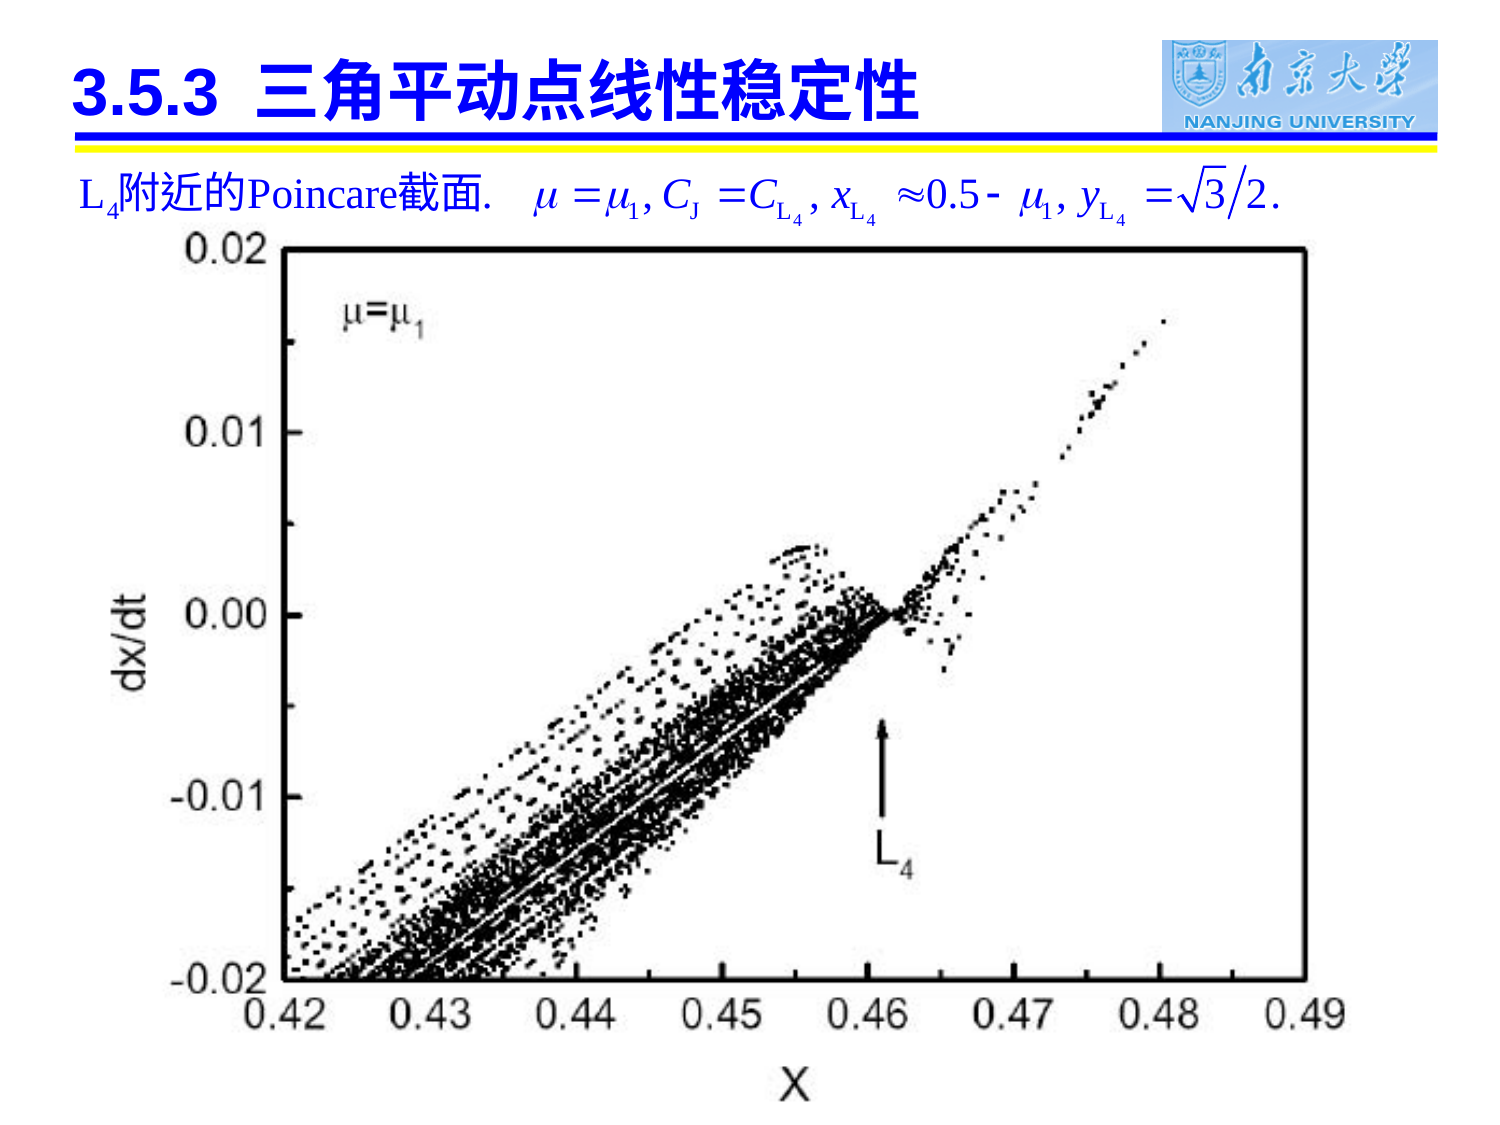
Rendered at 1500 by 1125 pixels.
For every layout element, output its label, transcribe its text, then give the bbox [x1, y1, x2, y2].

title 3.5.3 三角平动点线性稳定性 [56, 30, 1132, 148]
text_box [72, 157, 1288, 234]
picture [1162, 40, 1438, 132]
picture [77, 206, 1388, 1121]
